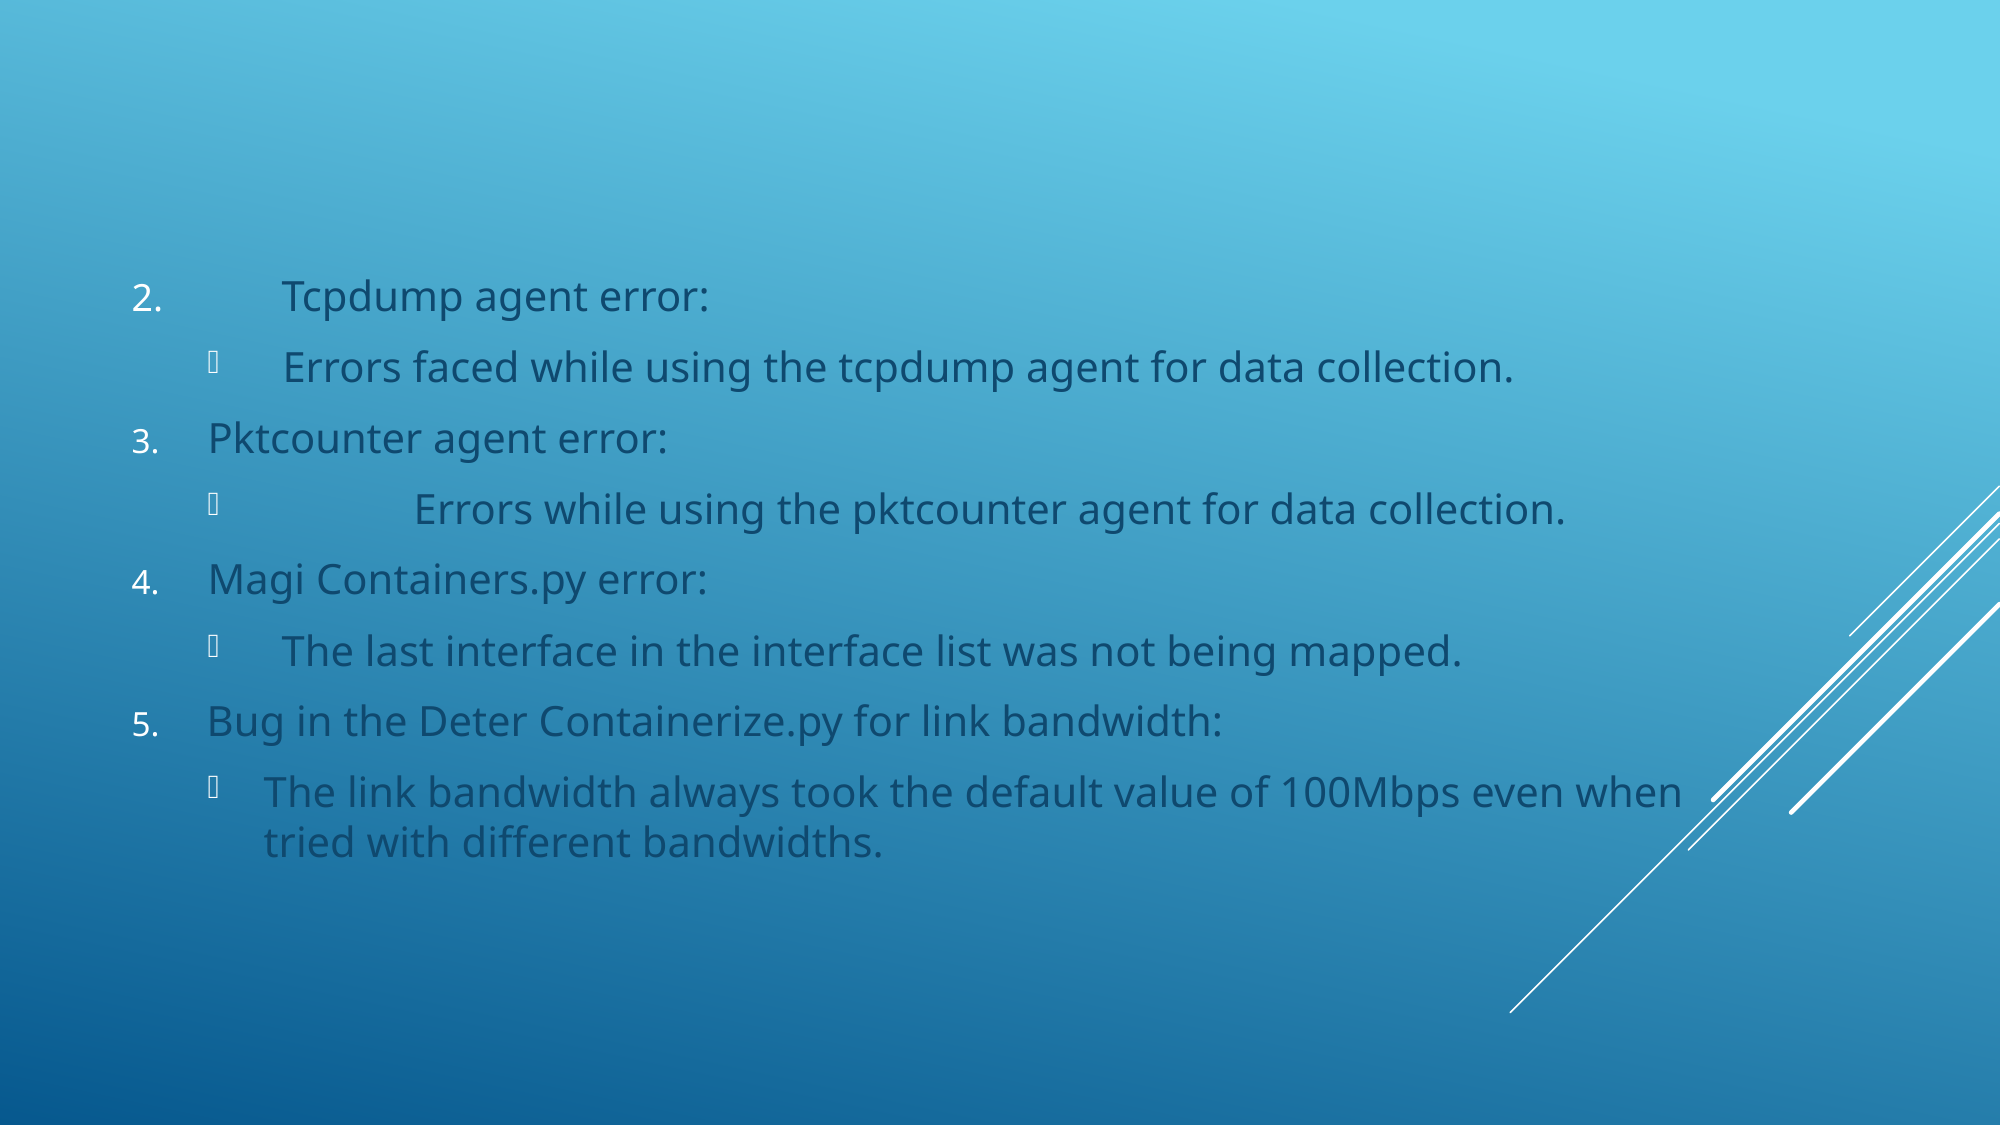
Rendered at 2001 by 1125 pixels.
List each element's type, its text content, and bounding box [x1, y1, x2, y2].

list 2. Tcpdump agent error: Errors faced while using the tcpdump agent for data collection. Pktcounter agent error: Errors while using the pktcounter agent for data collection. Magi Containers.py error: The last interface in the interface list was not being mapped. Bug in the Deter Containerize.py for link bandwidth: The link bandwidth always took the default value of 100Mbps even when tried with different bandwidths. [116, 191, 1747, 882]
